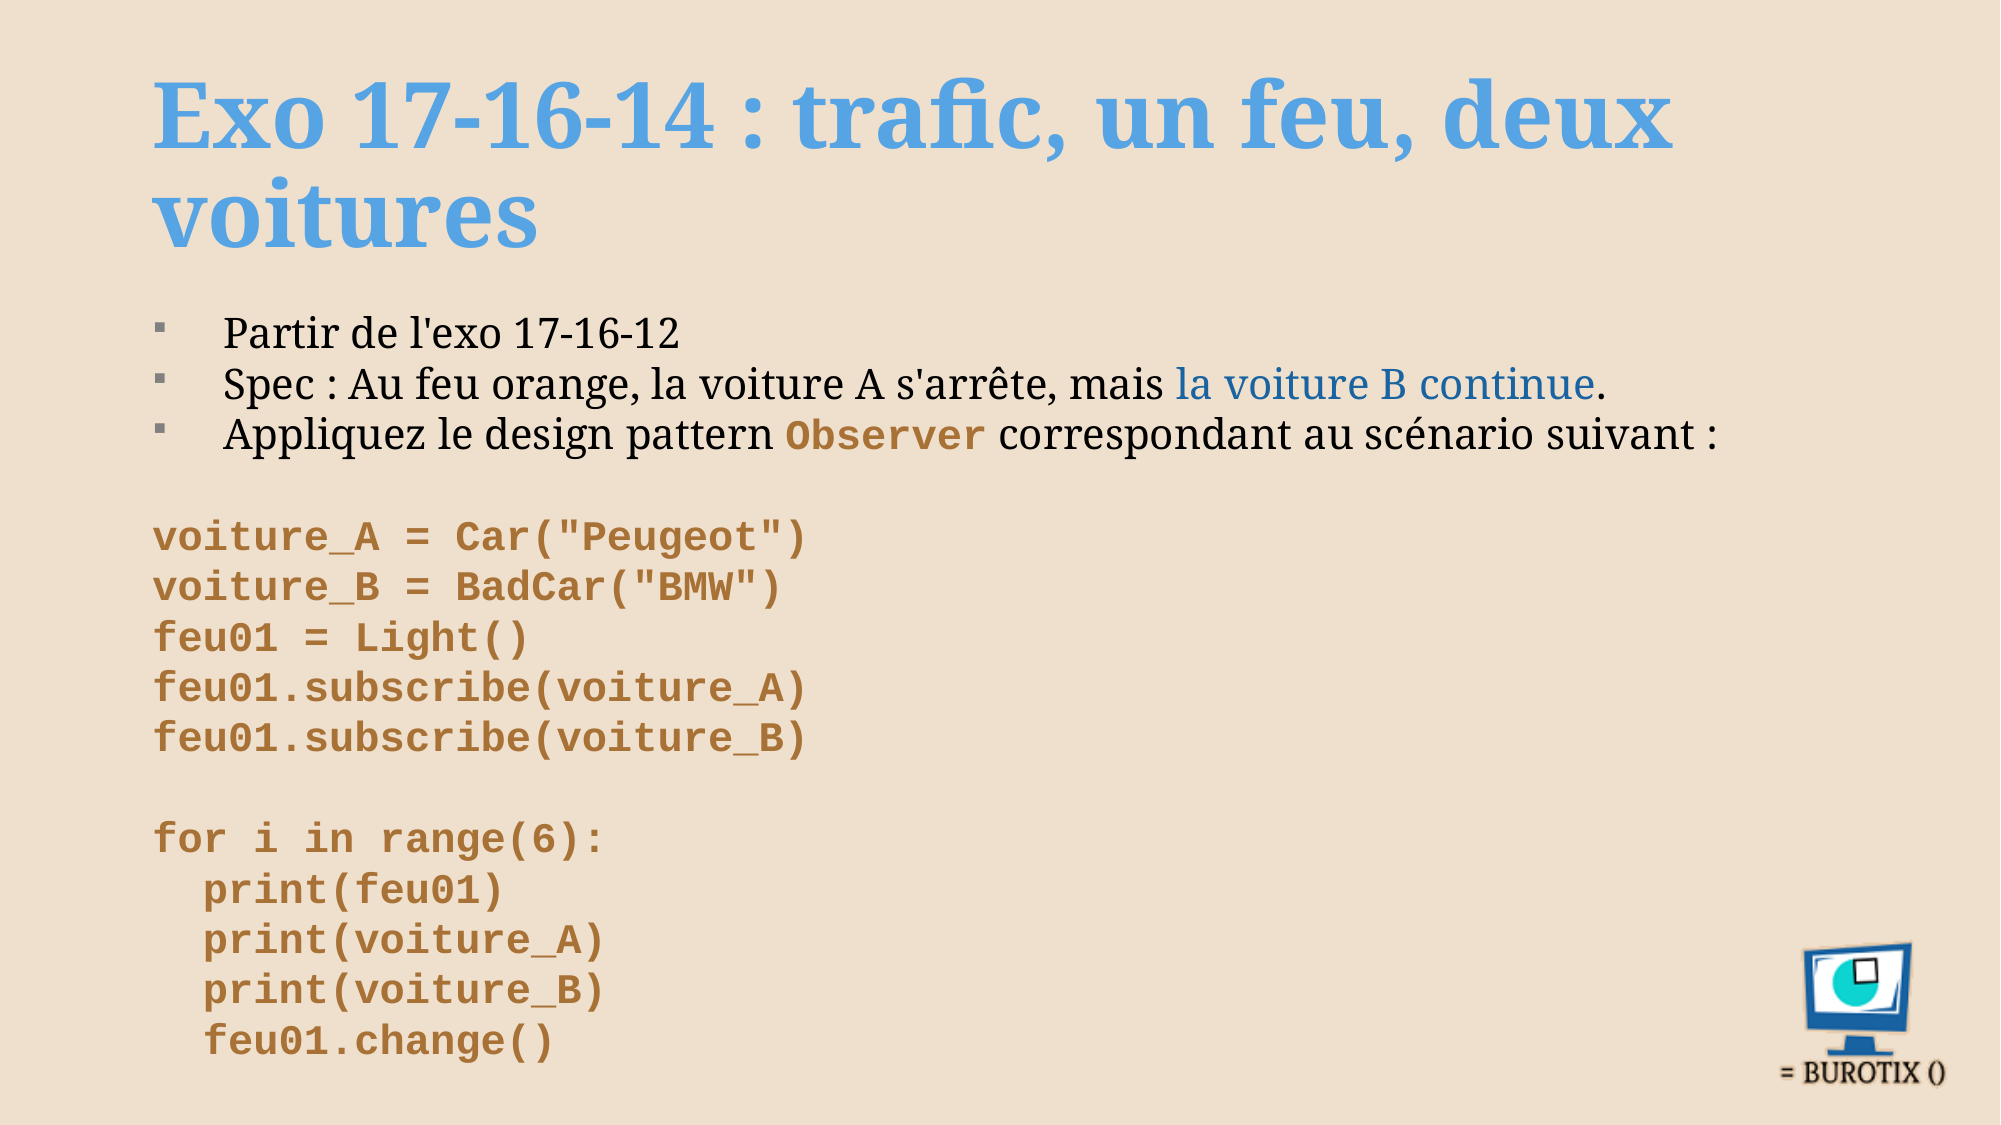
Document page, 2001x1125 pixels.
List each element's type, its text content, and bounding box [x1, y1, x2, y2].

title Exo 17-16-14 : trafic, un feu, deux voitures [137, 59, 1863, 278]
list Partir de l'exo 17-16-12 Spec : Au feu orange, la voiture A s'arrête, mais la voiture B continue. Appliquez le design pattern Observer correspondant au scénario suivant : voiture_A = Car("Peugeot") voiture_B = BadCar("BMW") feu01 = Light() feu01.subscribe(voiture_A) feu01.subscribe(voiture_B) for i in range(6): print(feu01) print(voiture_A) print(voiture_B) feu01.change() [137, 299, 1863, 1125]
picture [1863, 938, 1949, 1089]
